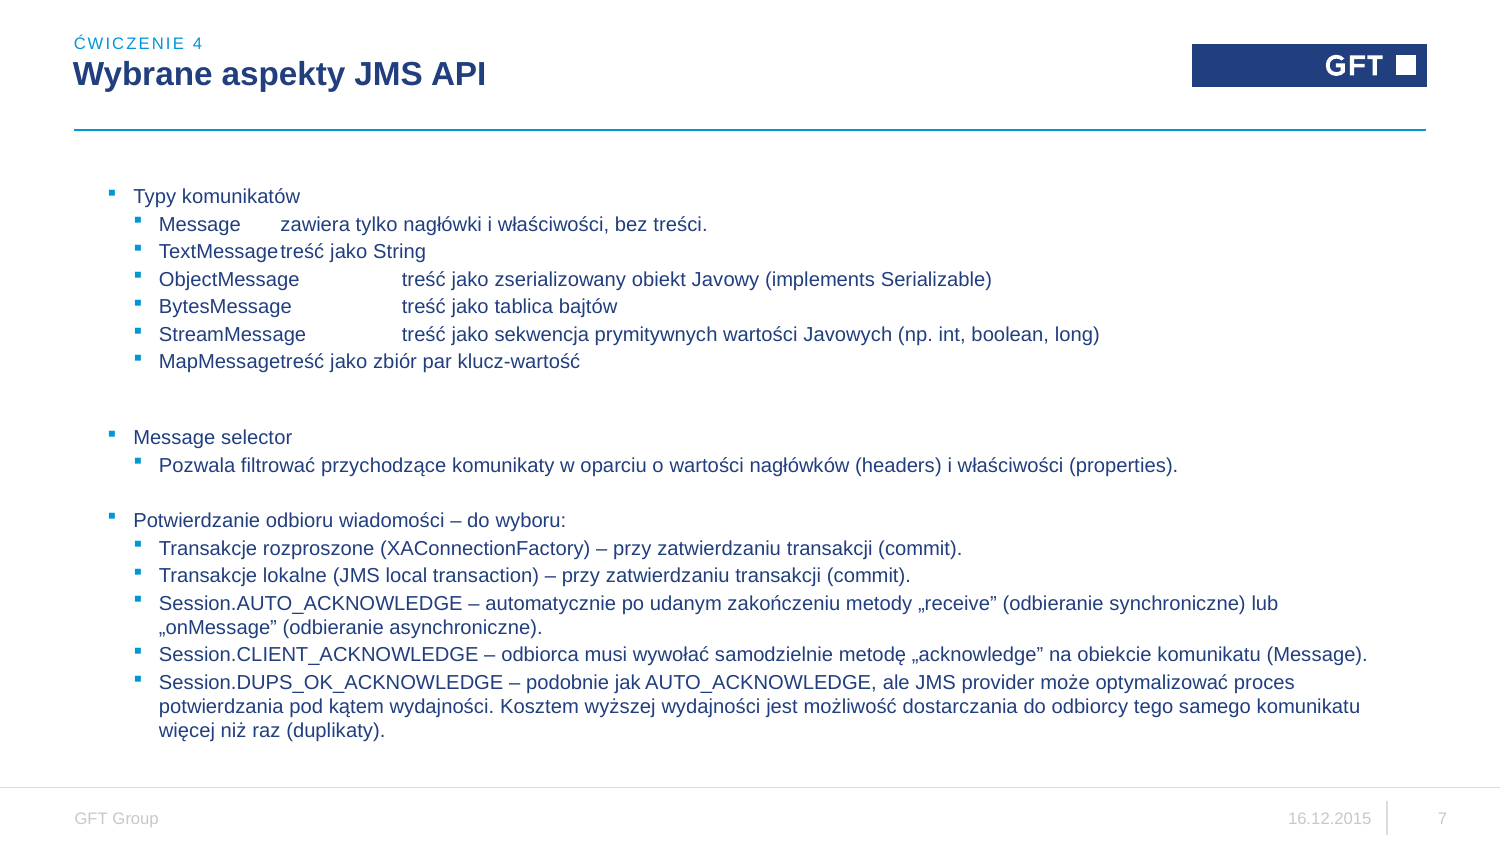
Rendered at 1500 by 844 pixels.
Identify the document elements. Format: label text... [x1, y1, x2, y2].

list Typy komunikatów Message zawiera tylko nagłówki i właściwości, bez treści. TextMessage treść jako String ObjectMessage treść jako zserializowany obiekt Javowy (implements Serializable) BytesMessage treść jako tablica bajtów StreamMessage treść jako sekwencja prymitywnych wartości Javowych (np. int, boolean, long) MapMessage treść jako zbiór par klucz-wartość Message selector Pozwala filtrować przychodzące komunikaty w oparciu o wartości nagłówków (headers) i właściwości (properties). Potwierdzanie odbioru wiadomości – do wyboru: Transakcje rozproszone (XAConnectionFactory) – przy zatwierdzaniu transakcji (commit). Transakcje lokalne (JMS local transaction) – przy zatwierdzaniu transakcji (commit). Session.AUTO_ACKNOWLEDGE – automatycznie po udanym zakończeniu metody „receive” (odbieranie synchroniczne) lub „onMessage” (odbieranie asynchroniczne). Session.CLIENT_ACKNOWLEDGE – odbiorca musi wywołać samodzielnie metodę „acknowledge” na obiekcie komunikatu (Message). Session.DUPS_OK_ACKNOWLEDGE – podobnie jak AUTO_ACKNOWLEDGE, ale JMS provider może optymalizować proces potwierdzania pod kątem wydajności. Kosztem wyższej wydajności jest możliwość dostarczania do odbiorcy tego samego komunikatu więcej niż raz (duplikaty). [81, 183, 1386, 759]
title Wybrane aspekty JMS API [72, 56, 1171, 94]
list ĆWICZENIE 4 [73, 32, 1172, 53]
